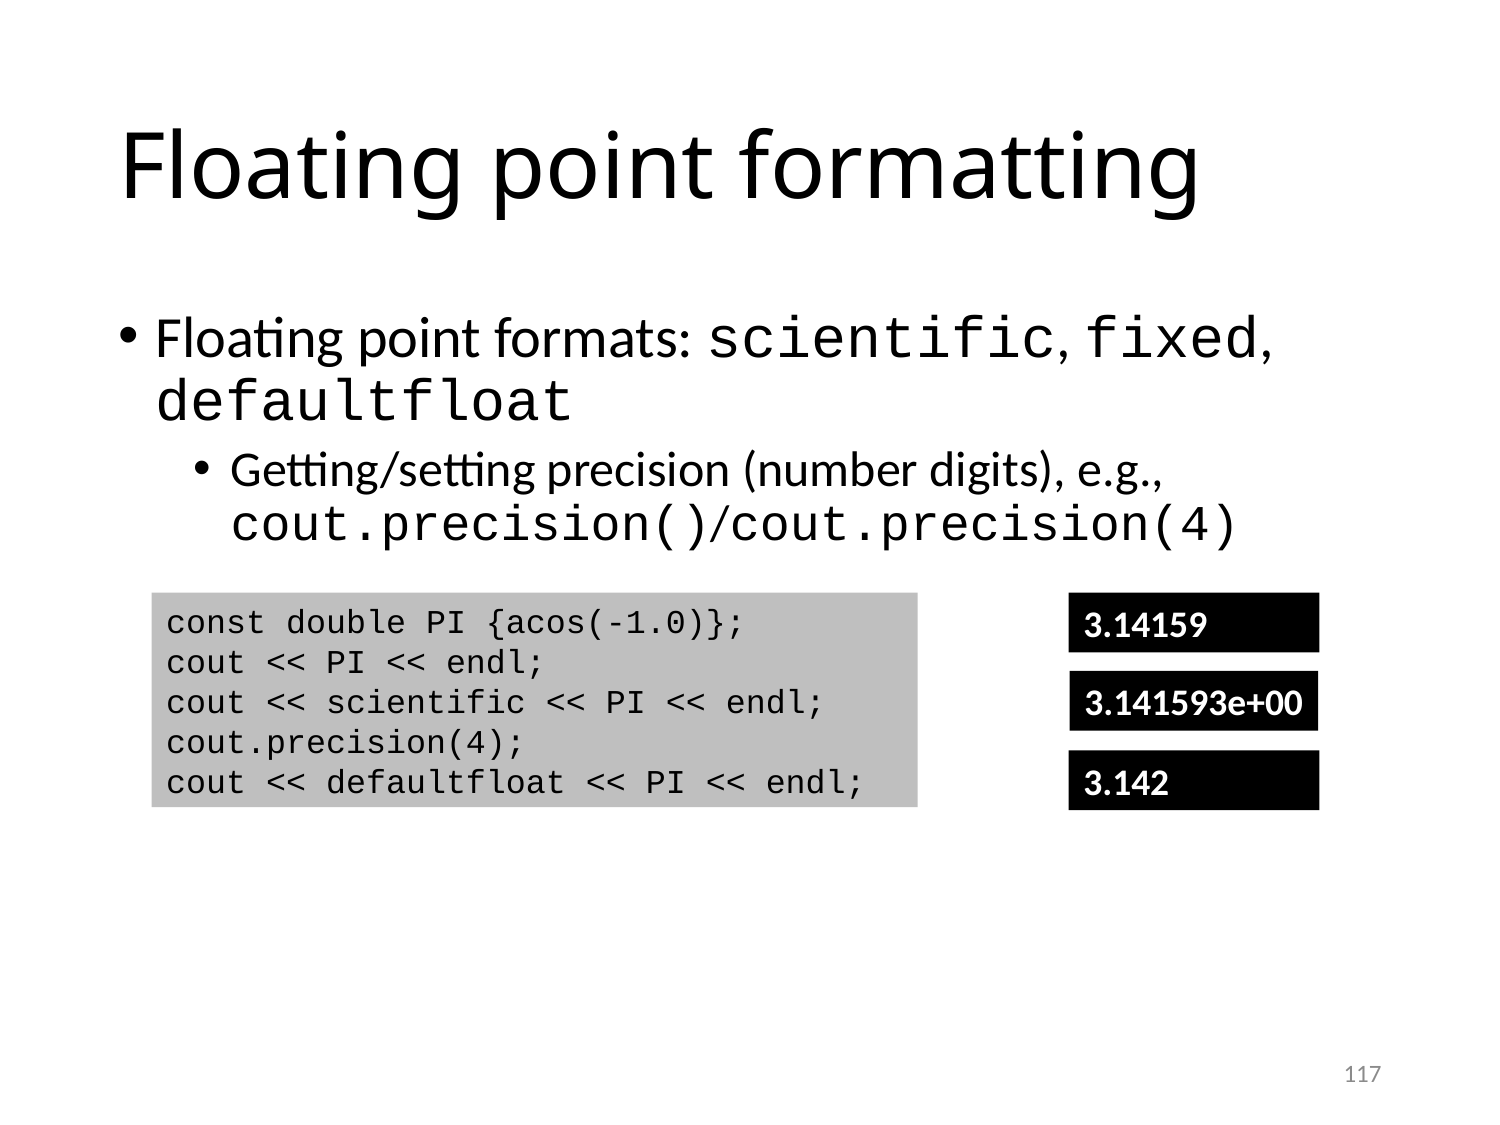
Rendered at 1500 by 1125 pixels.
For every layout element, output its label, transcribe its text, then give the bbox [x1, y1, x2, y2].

slide_number 117 [1059, 1042, 1397, 1103]
text_box 3.14159 [1068, 592, 1320, 653]
text_box 3.141593e+00 [1069, 670, 1319, 731]
text_box const double PI {acos(-1.0)}; cout << PI << endl; cout << scientific << PI << endl; cout.precision(4); cout << defaultfloat << PI << endl; [151, 592, 918, 808]
list Floating point formats: scientific, fixed, defaultfloat Getting/setting precision (number digits), e.g., cout.precision()/cout.precision(4) [103, 299, 1397, 1014]
text_box 3.142 [1068, 750, 1320, 811]
title Floating point formatting [103, 59, 1397, 278]
